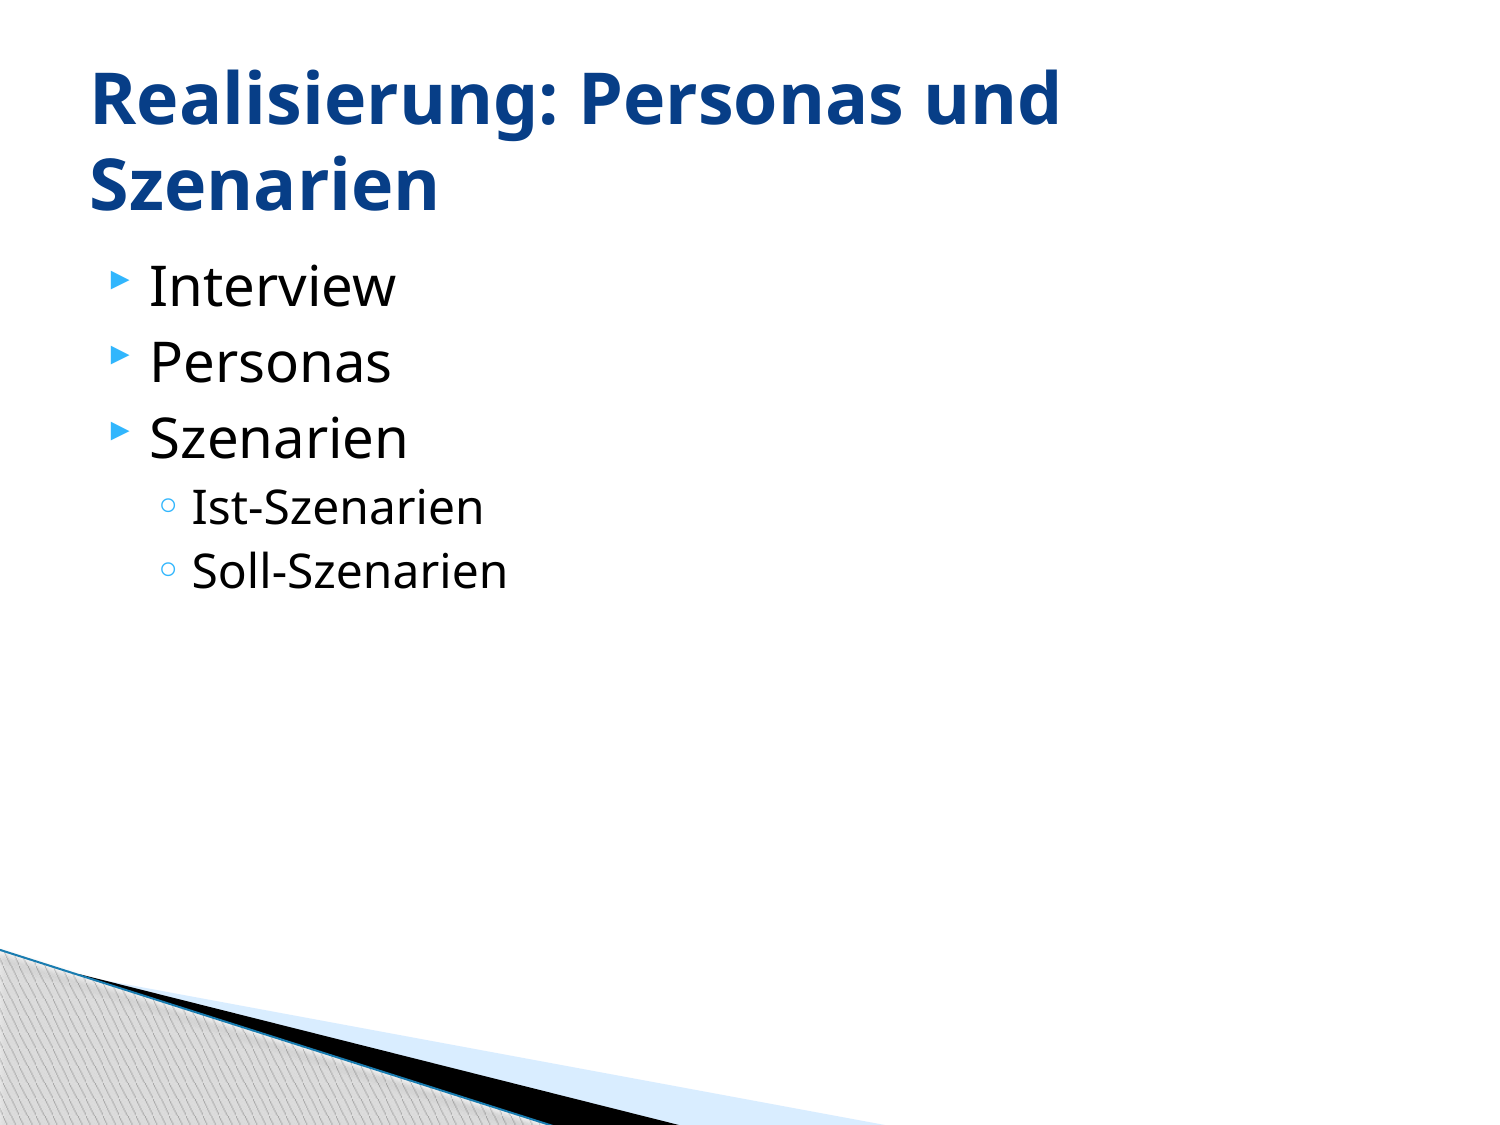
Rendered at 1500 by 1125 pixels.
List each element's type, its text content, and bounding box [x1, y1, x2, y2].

list Interview Personas Szenarien Ist-Szenarien Soll-Szenarien [75, 243, 1425, 986]
title Realisierung: Personas und Szenarien [75, 45, 1425, 233]
